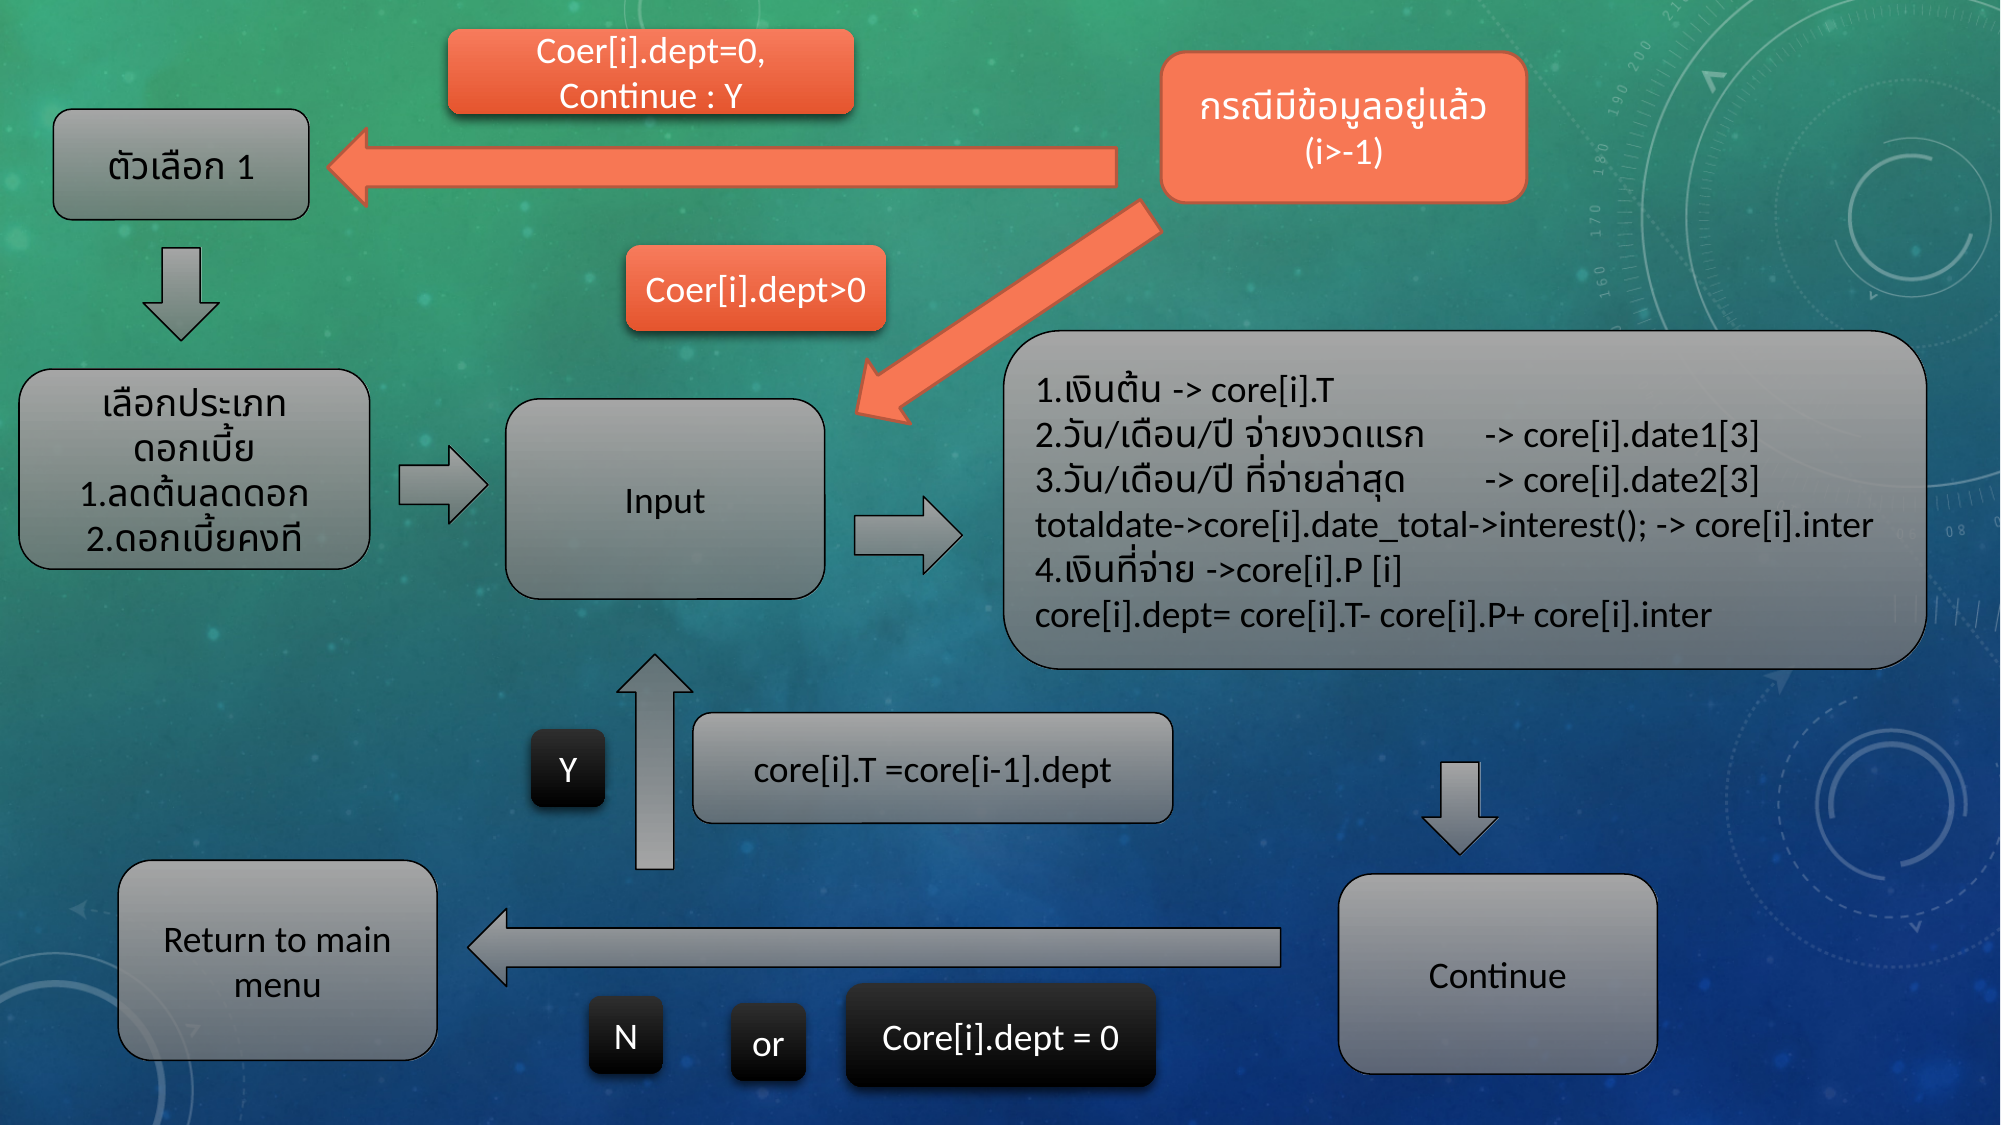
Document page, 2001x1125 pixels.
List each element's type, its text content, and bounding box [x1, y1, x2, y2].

text_box เลือกประเภทดอกเบี้ย 1.ลดต้นลดดอก 2.ดอกเบี้ยคงที [18, 368, 371, 570]
text_box ตัวเลือก 1 [52, 108, 310, 221]
text_box [1421, 761, 1499, 856]
text_box [398, 444, 489, 525]
text_box กรณีมีข้อมูลอยู่แล้ว (i>-1) [1159, 50, 1529, 205]
text_box Return to main menu [117, 859, 438, 1062]
text_box [466, 907, 1282, 988]
picture [0, 0, 2001, 1125]
text_box [142, 247, 220, 342]
text_box 1.เงินต้น -> core[i].T 2.วัน/เดือน/ปี จ่ายงวดแรก -> core[i].date1[3] 3.วัน/เดือน/ปี ที่จ่ายล่าสุด -> core[i].date2[3] totaldate->core[i].date_total->interest(); -> core[i].inter 4.เงินที่จ่าย ->core[i].P [i] core[i].dept= core[i].T- core[i].P+ core[i].inter [1002, 329, 1928, 670]
text_box core[i].T =core[i-1].dept [692, 711, 1174, 825]
text_box Core[i].dept = 0 [845, 983, 1157, 1088]
text_box [853, 495, 963, 576]
text_box [854, 198, 1164, 426]
text_box [616, 653, 694, 871]
text_box Coer[i].dept=0, Continue : Y [447, 28, 855, 115]
text_box Coer[i].dept>0 [626, 245, 887, 331]
text_box Input [504, 398, 826, 600]
text_box Continue [1337, 873, 1659, 1075]
text_box or [731, 1002, 806, 1081]
text_box N [588, 995, 664, 1074]
text_box Y [531, 728, 606, 807]
text_box [326, 126, 1119, 208]
